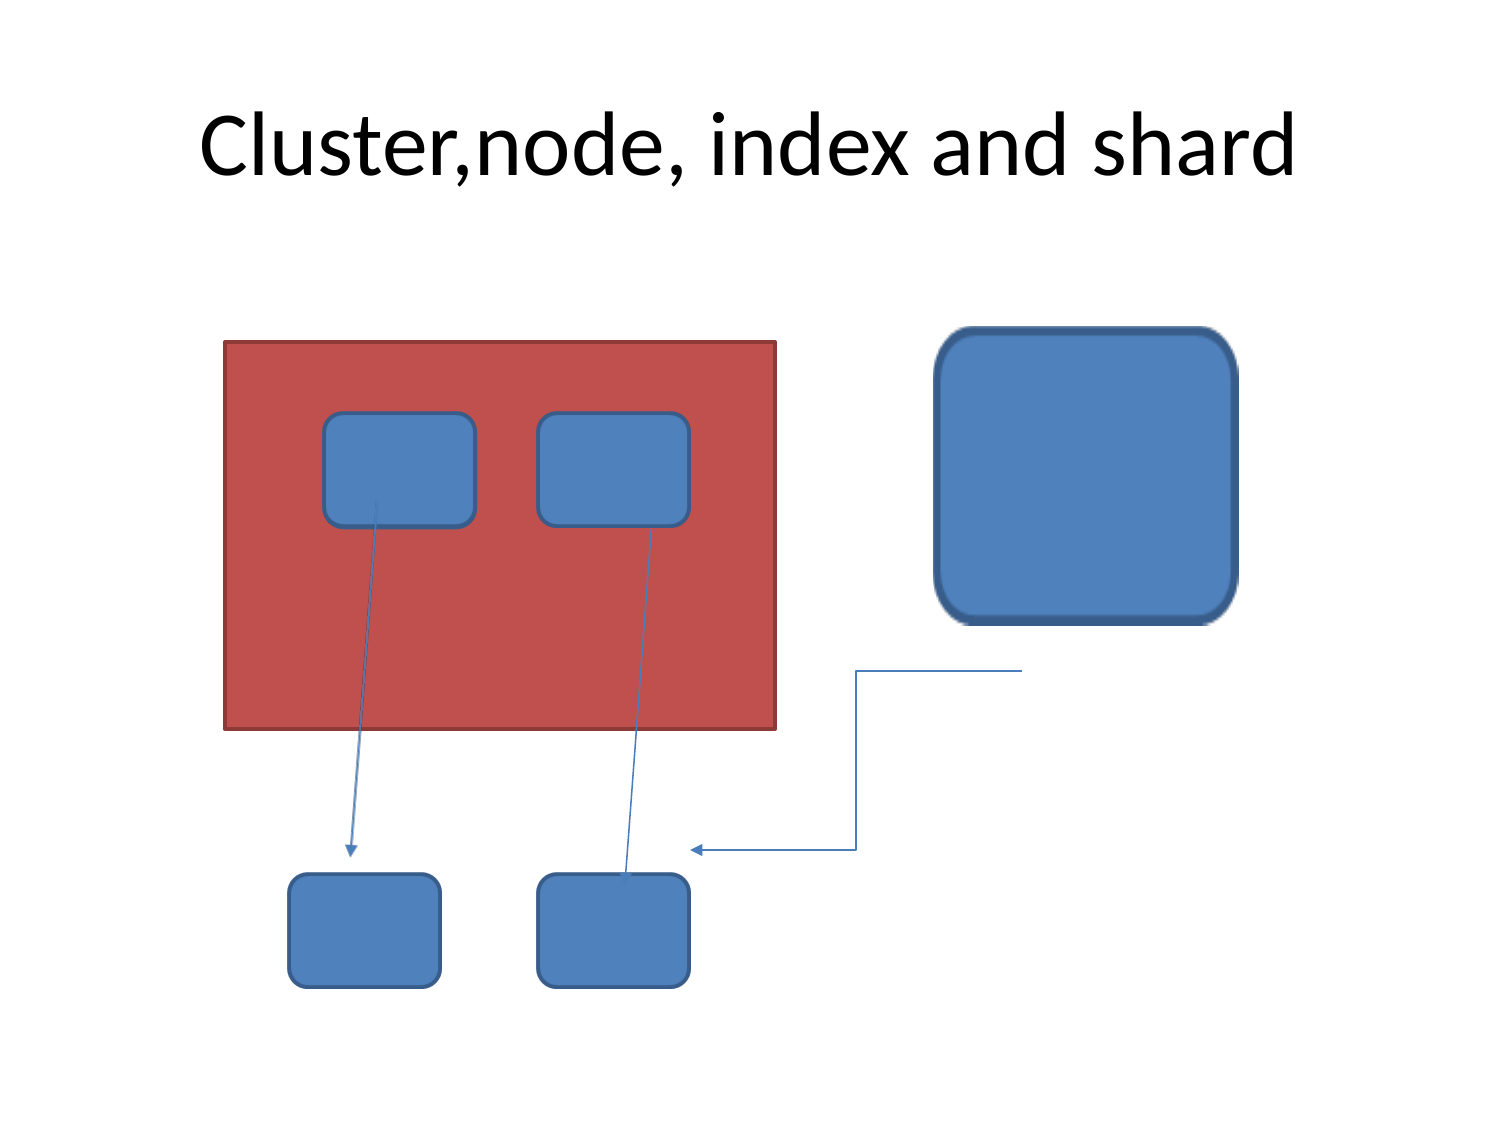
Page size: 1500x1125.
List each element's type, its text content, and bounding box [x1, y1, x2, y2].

picture [287, 872, 442, 989]
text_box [624, 528, 652, 886]
text_box [223, 340, 777, 731]
title Cluster,node, index and shard [75, 45, 1425, 233]
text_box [689, 670, 1022, 851]
picture [535, 410, 691, 528]
picture [322, 410, 478, 870]
picture [535, 872, 691, 989]
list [933, 326, 1239, 627]
